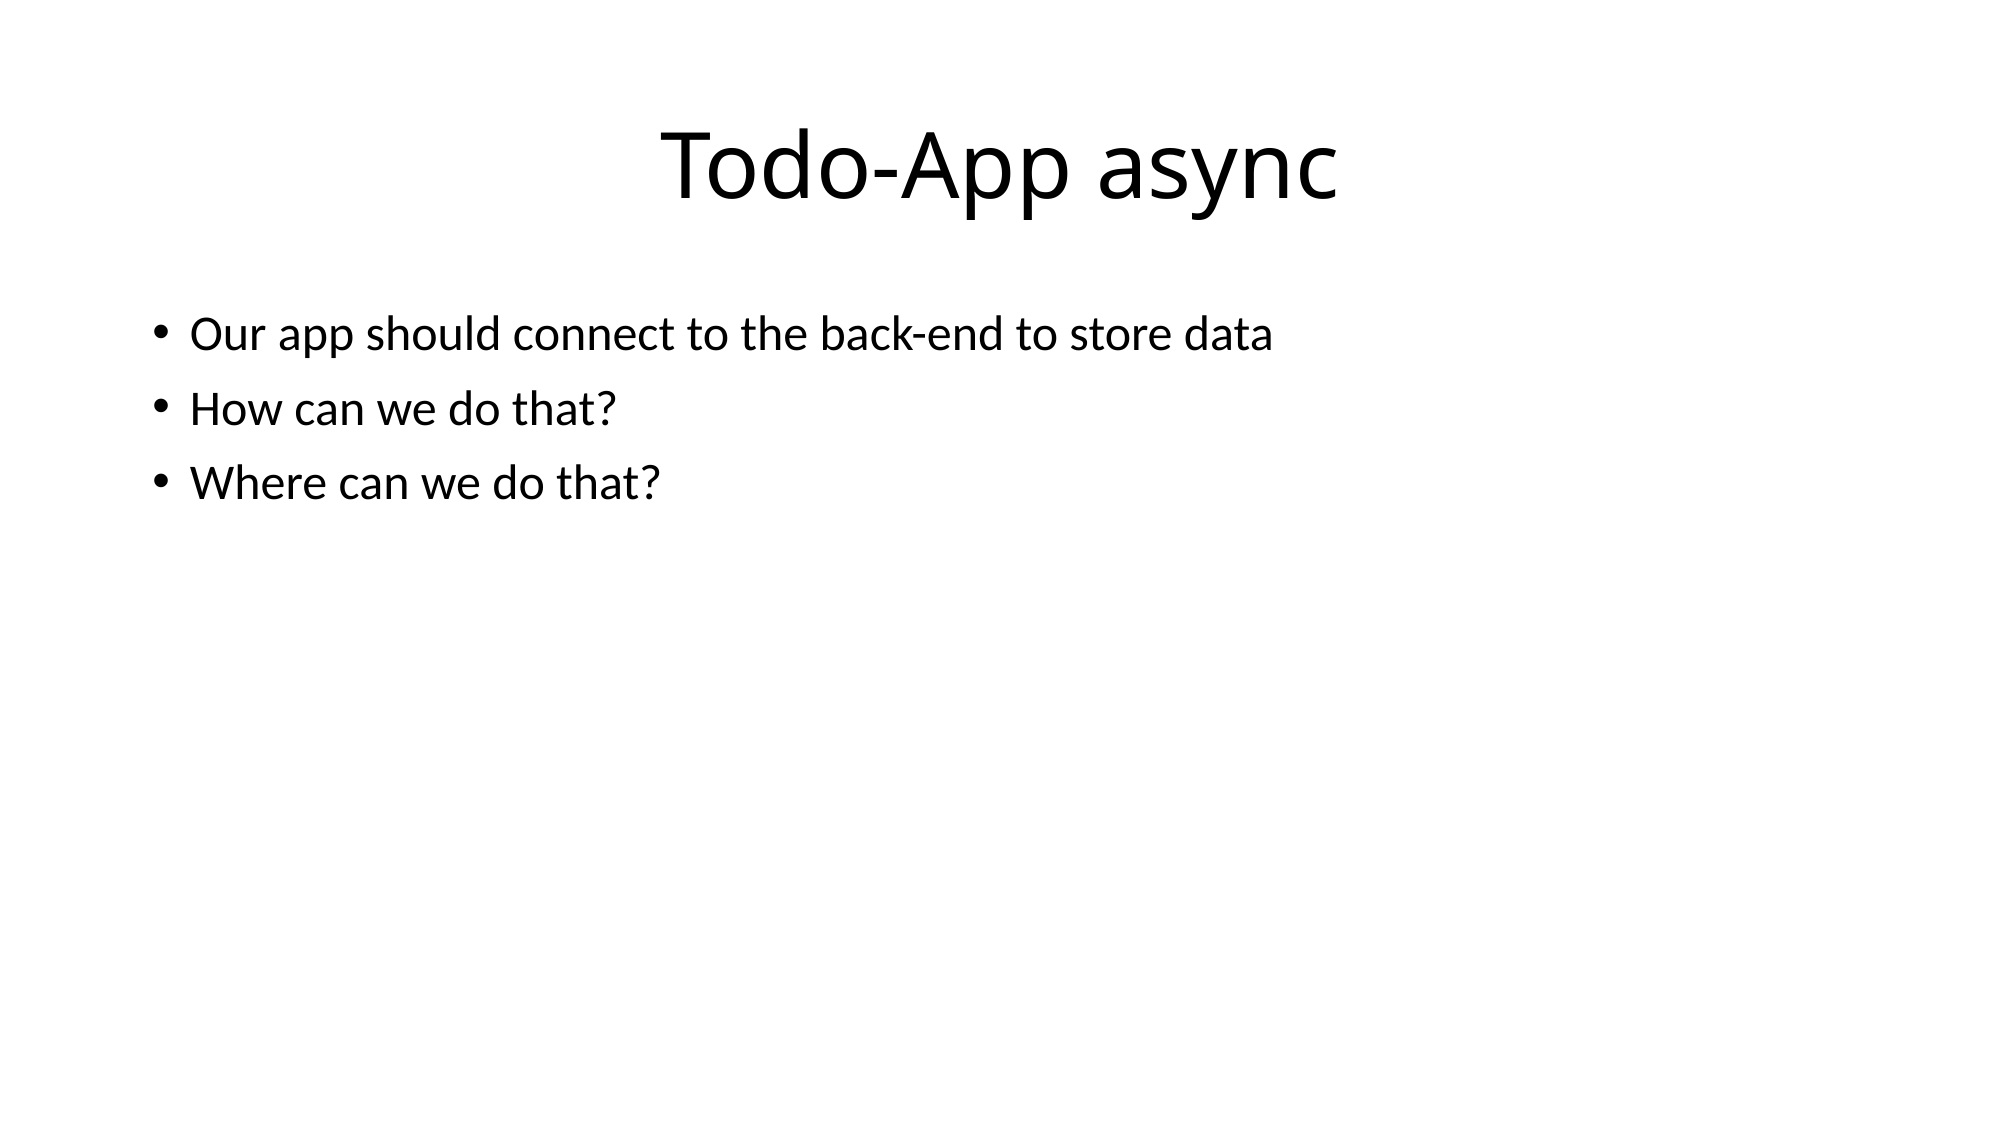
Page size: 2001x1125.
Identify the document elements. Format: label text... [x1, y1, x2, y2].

title Todo-App async [137, 59, 1863, 278]
list Our app should connect to the back-end to store data How can we do that? Where can we do that? [137, 299, 1863, 1014]
